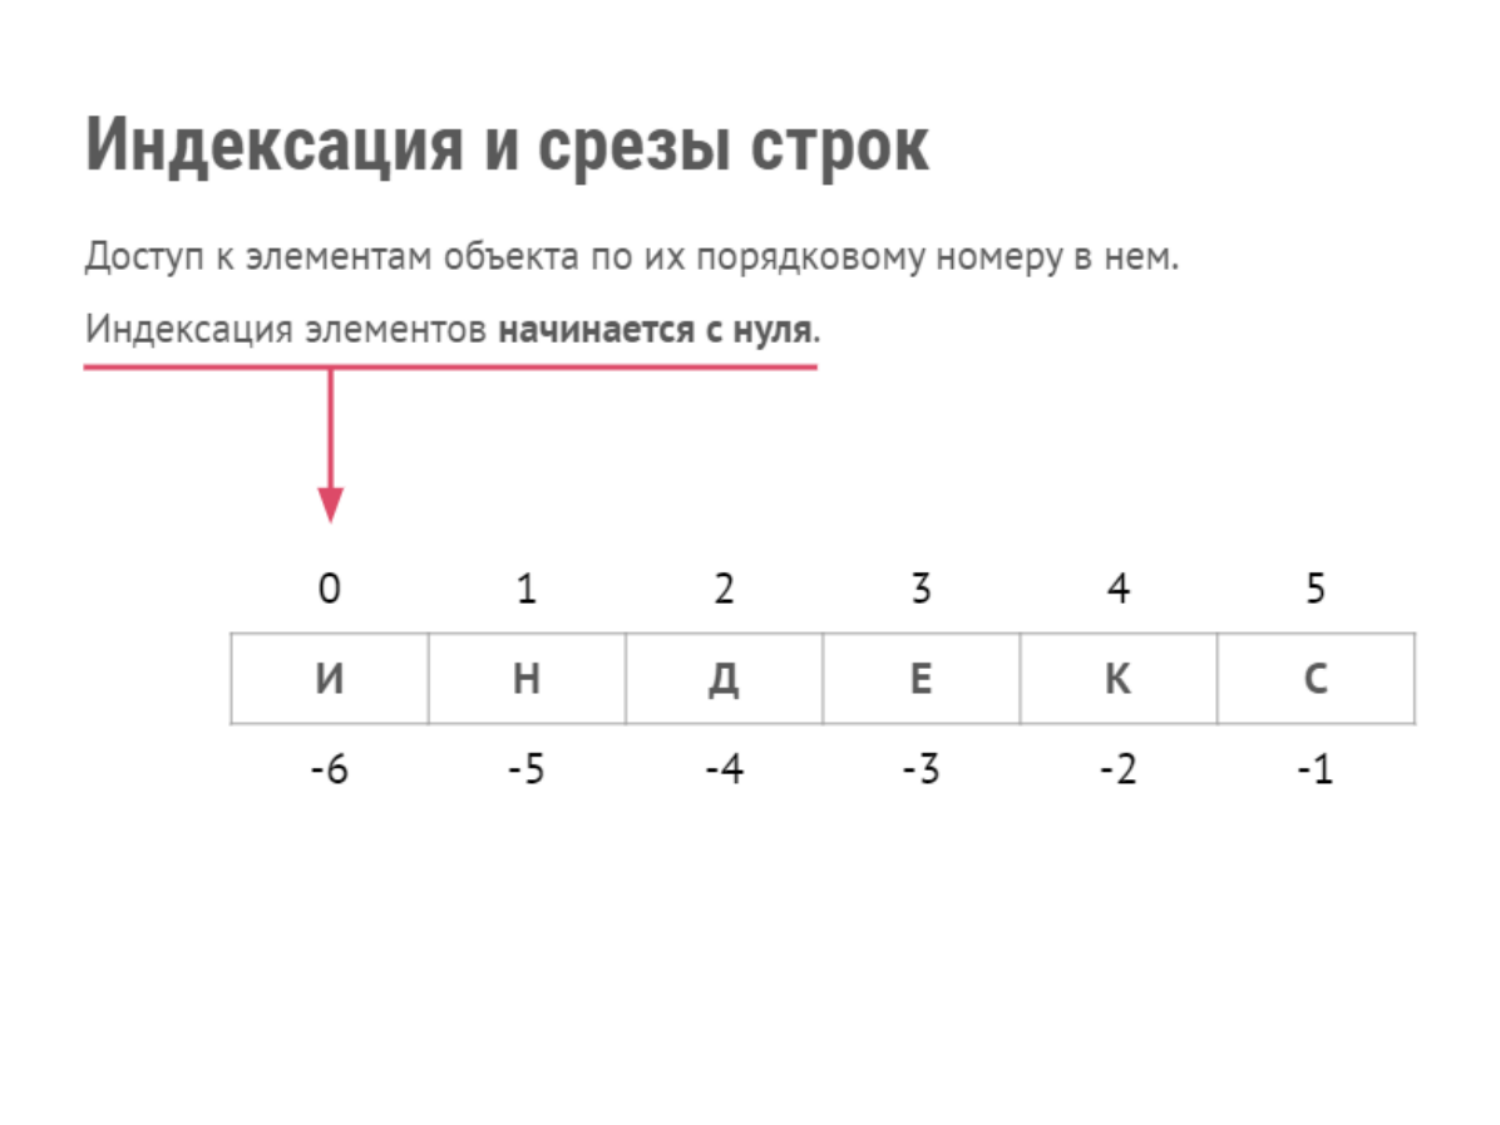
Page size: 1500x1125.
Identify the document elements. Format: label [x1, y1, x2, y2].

picture [34, 77, 1500, 925]
